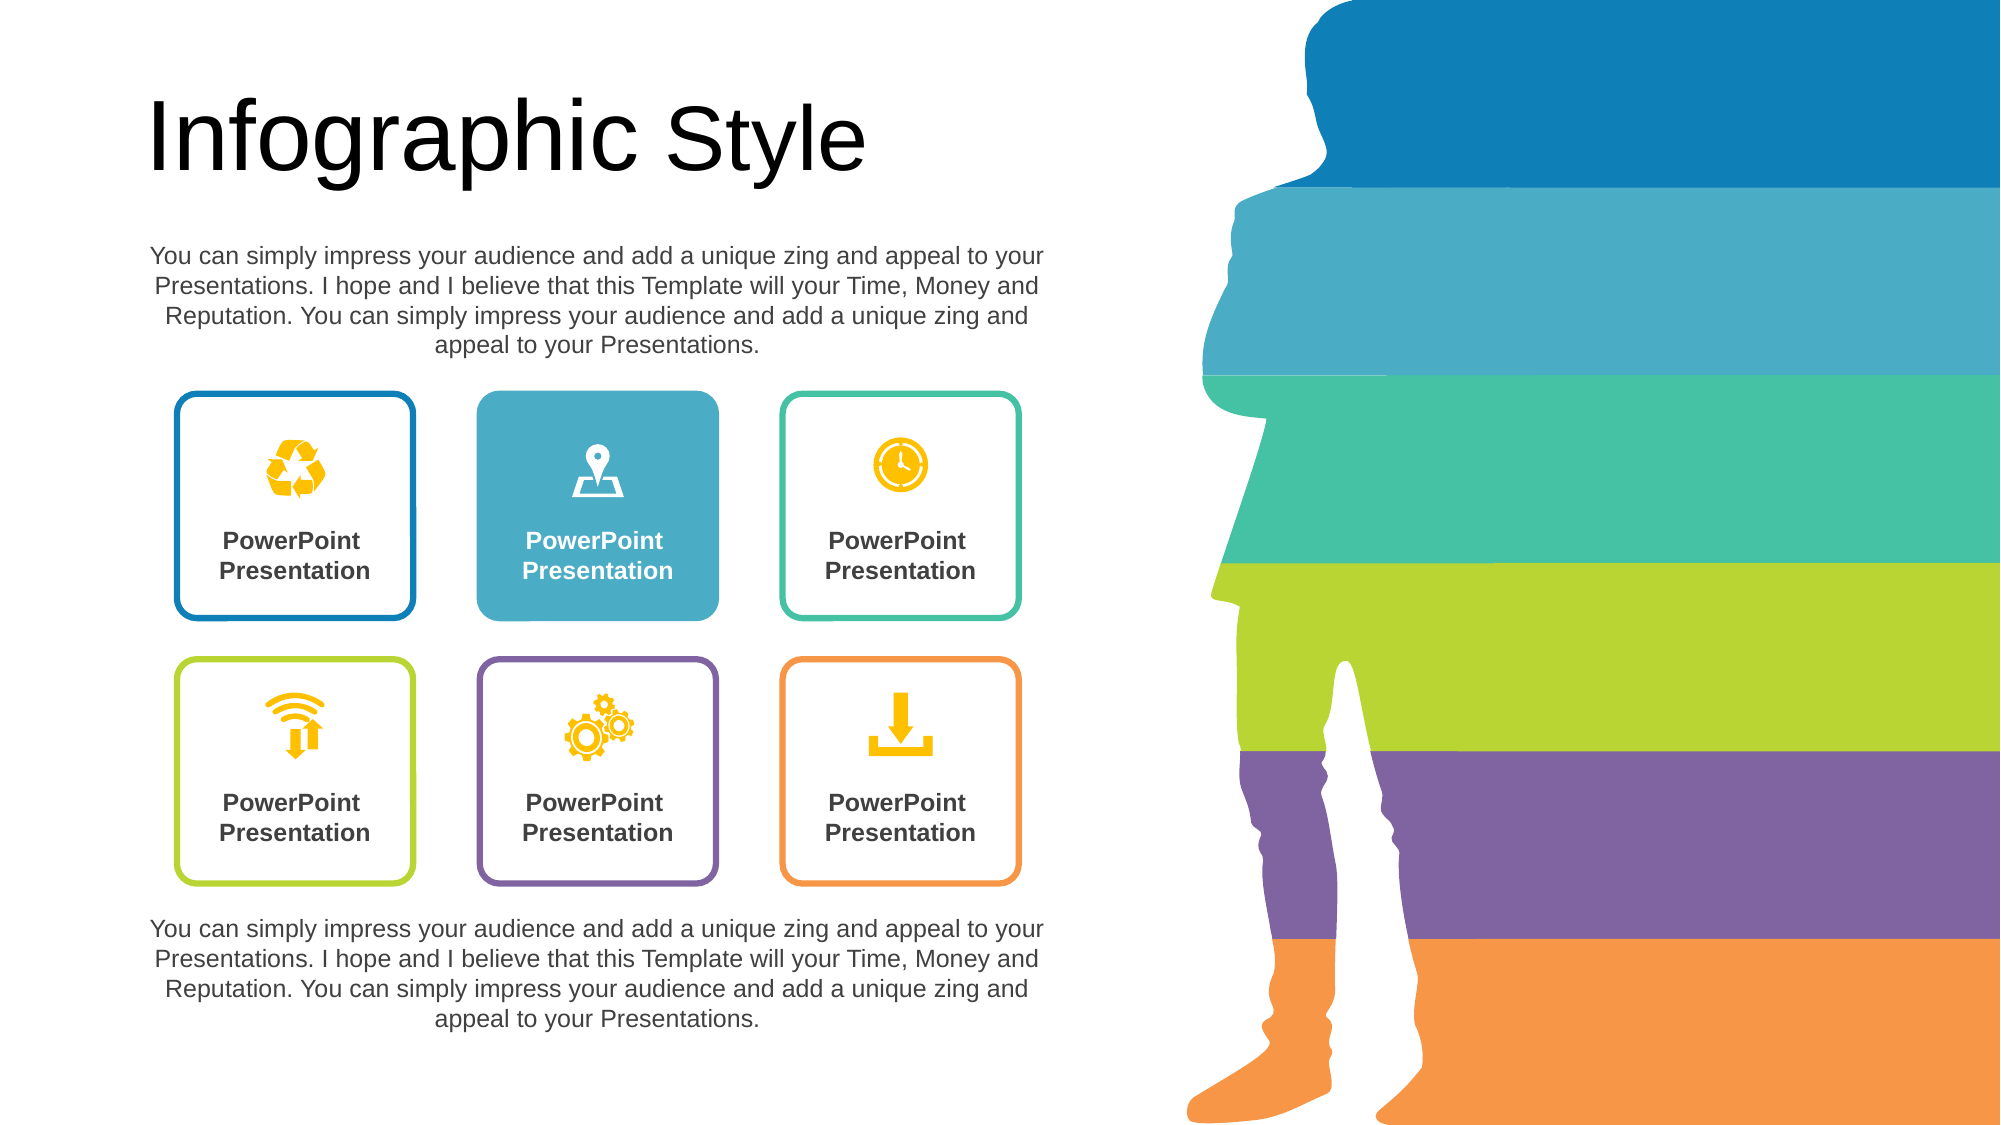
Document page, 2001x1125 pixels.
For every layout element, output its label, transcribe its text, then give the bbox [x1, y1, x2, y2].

text_box PowerPoint Presentation [502, 778, 694, 854]
text_box [868, 691, 934, 757]
text_box Infographic Style [130, 65, 1146, 211]
text_box [781, 392, 1020, 620]
text_box PowerPoint Presentation [502, 517, 694, 592]
text_box [563, 692, 636, 763]
text_box [175, 392, 415, 620]
text_box PowerPoint Presentation [805, 778, 996, 854]
text_box [781, 658, 1020, 885]
text_box [279, 712, 326, 761]
text_box PowerPoint Presentation [199, 778, 391, 854]
text_box [263, 438, 327, 503]
text_box PowerPoint Presentation [805, 517, 996, 592]
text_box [1543, 0, 2000, 1125]
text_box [1186, 0, 1543, 1125]
text_box [478, 658, 718, 885]
text_box [570, 443, 626, 499]
text_box [872, 436, 930, 494]
text_box PowerPoint Presentation [199, 517, 391, 592]
text_box [264, 691, 326, 716]
text_box [478, 392, 718, 620]
text_box You can simply impress your audience and add a unique zing and appeal to your Presentations. I hope and I believe that this Template will your Time, Money and Reputation. You can simply impress your audience and add a unique zing and appeal to your Presentations. [113, 905, 1083, 1040]
text_box [175, 658, 415, 885]
text_box You can simply impress your audience and add a unique zing and appeal to your Presentations. I hope and I believe that this Template will your Time, Money and Reputation. You can simply impress your audience and add a unique zing and appeal to your Presentations. [113, 231, 1083, 367]
